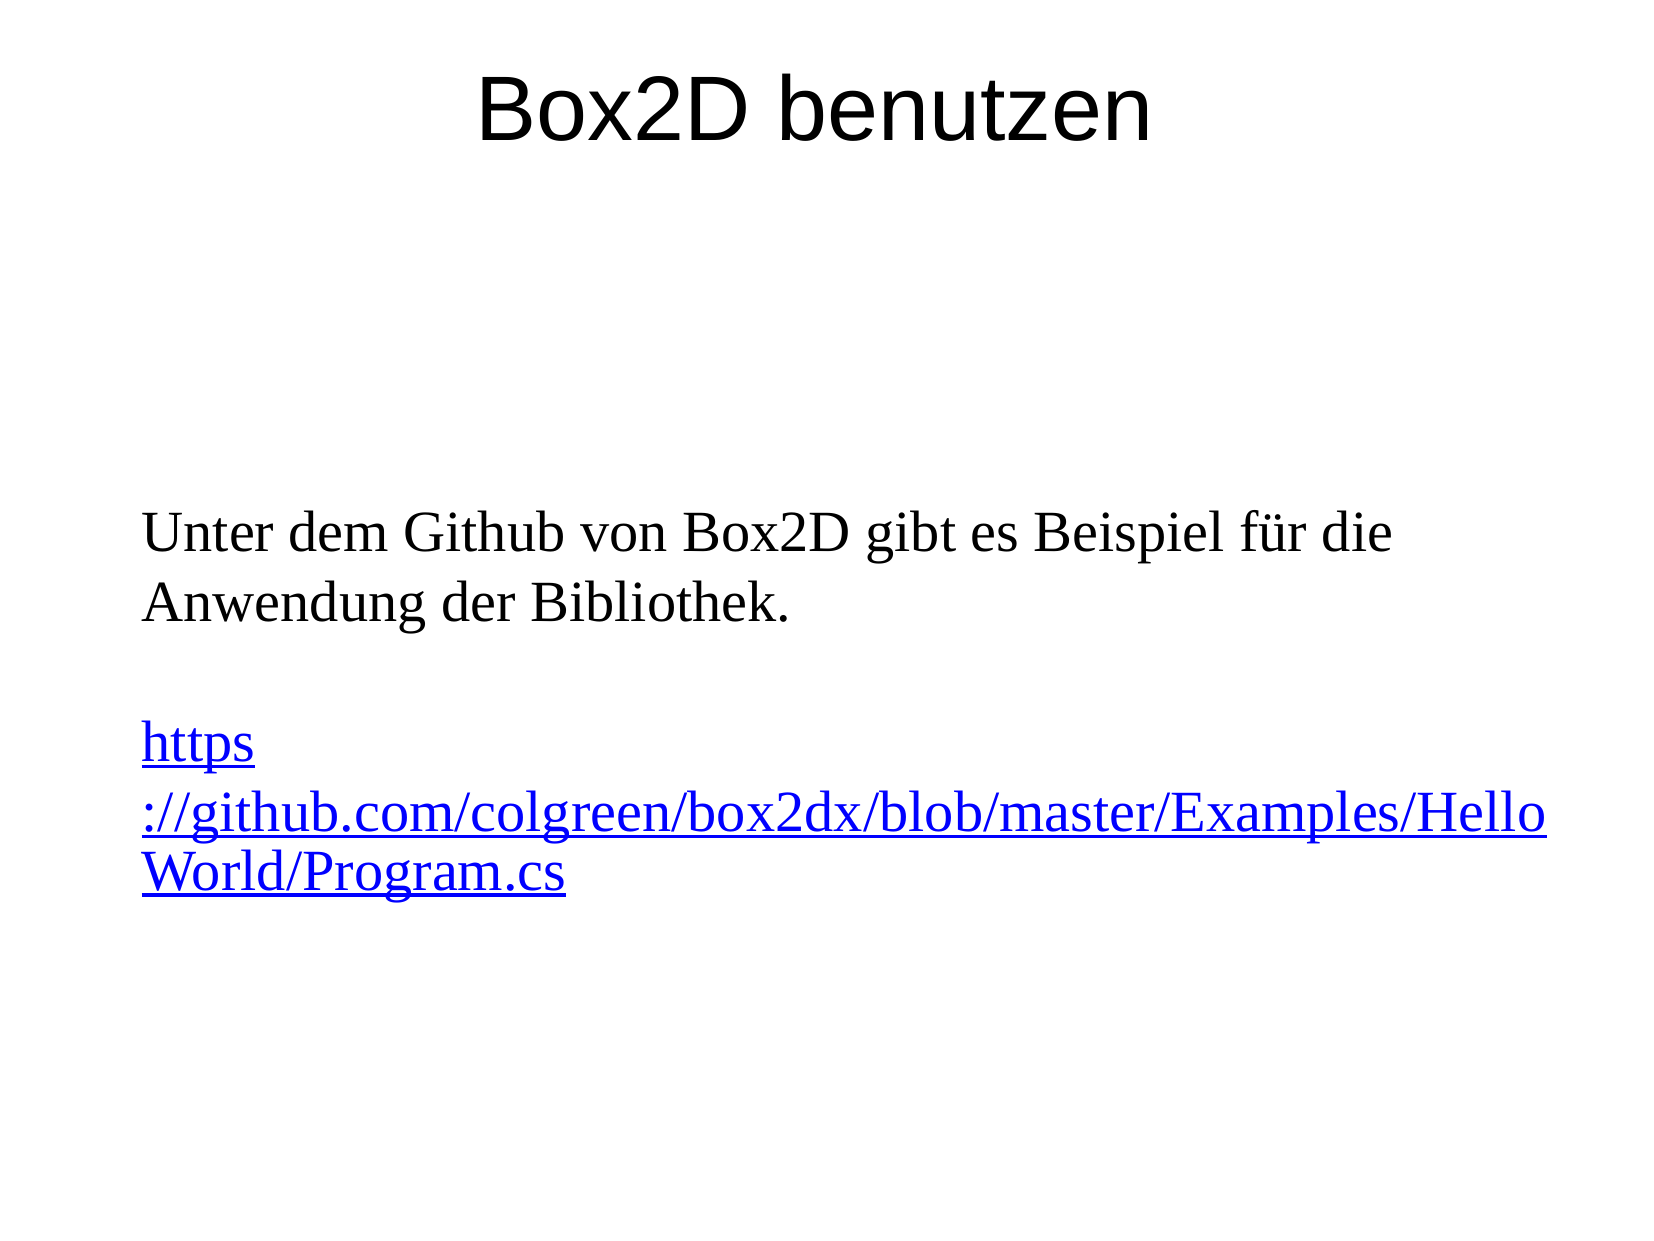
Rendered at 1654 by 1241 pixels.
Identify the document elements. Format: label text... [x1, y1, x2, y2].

title Box2D benutzen [70, 0, 1559, 207]
list Unter dem Github von Box2D gibt es Beispiel für die Anwendung der Bibliothek. https://github.com/colgreen/box2dx/blob/master/Examples/HelloWorld/Program.cs [70, 207, 1559, 1211]
